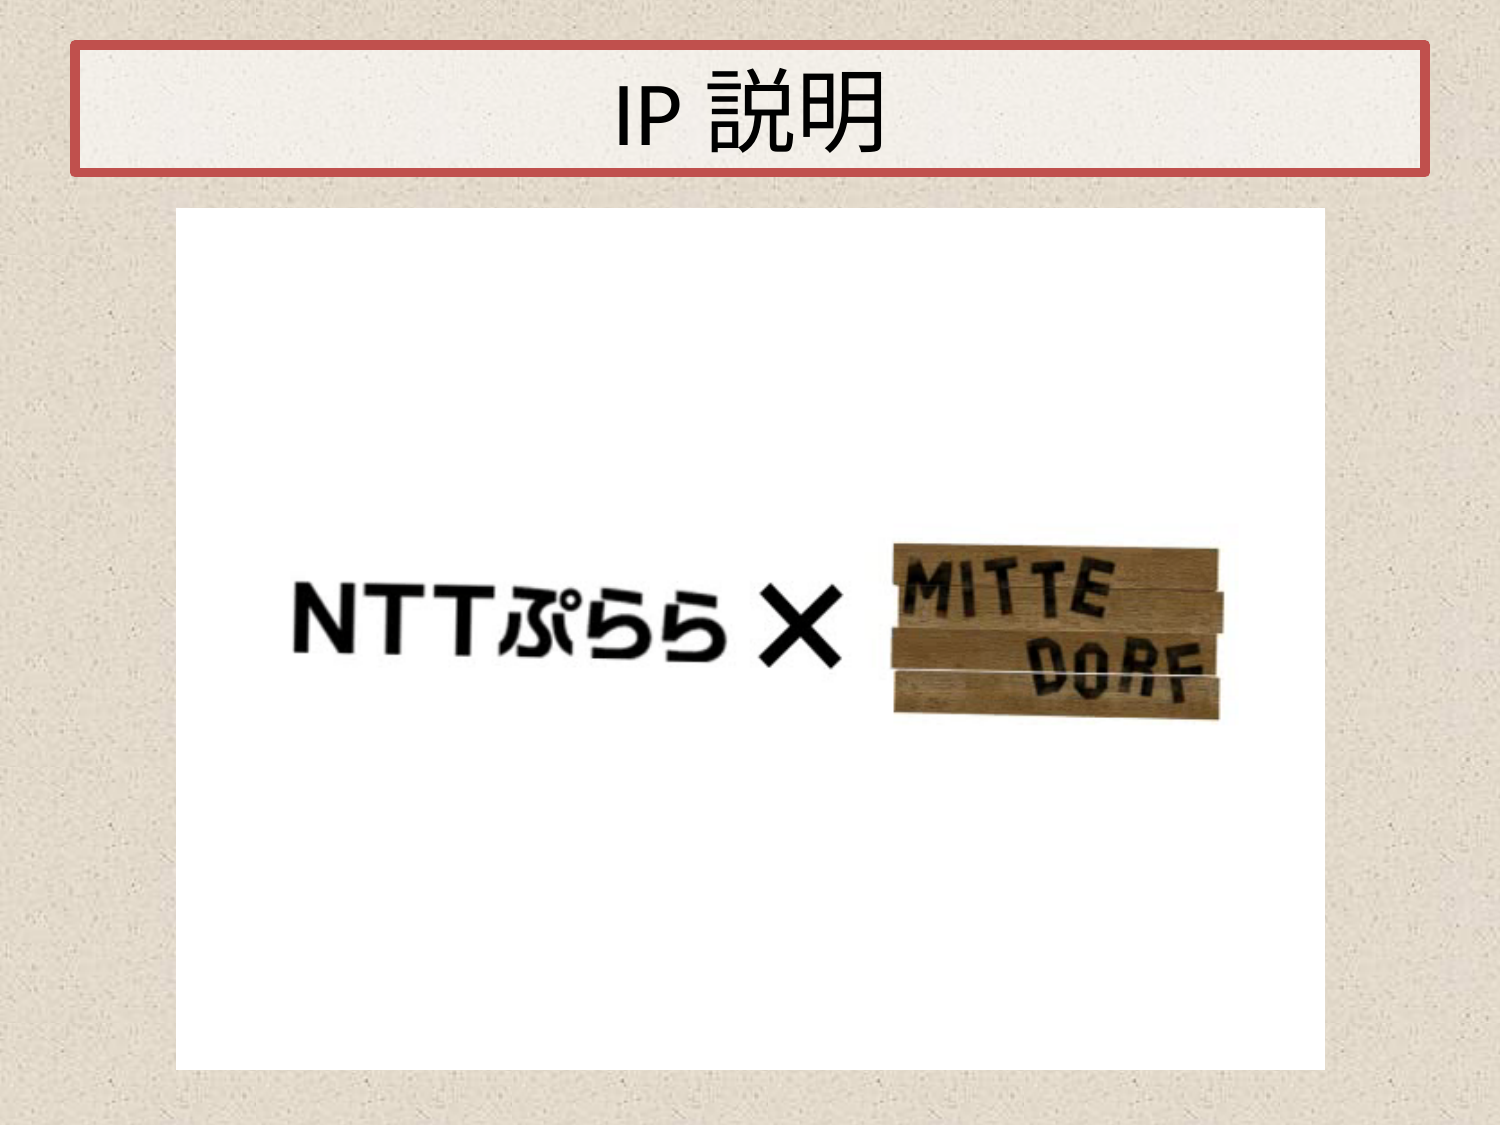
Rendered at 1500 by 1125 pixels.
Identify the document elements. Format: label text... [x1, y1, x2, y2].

title IP説明 [73, 43, 1427, 175]
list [175, 207, 1326, 1071]
picture [0, 0, 1500, 1125]
